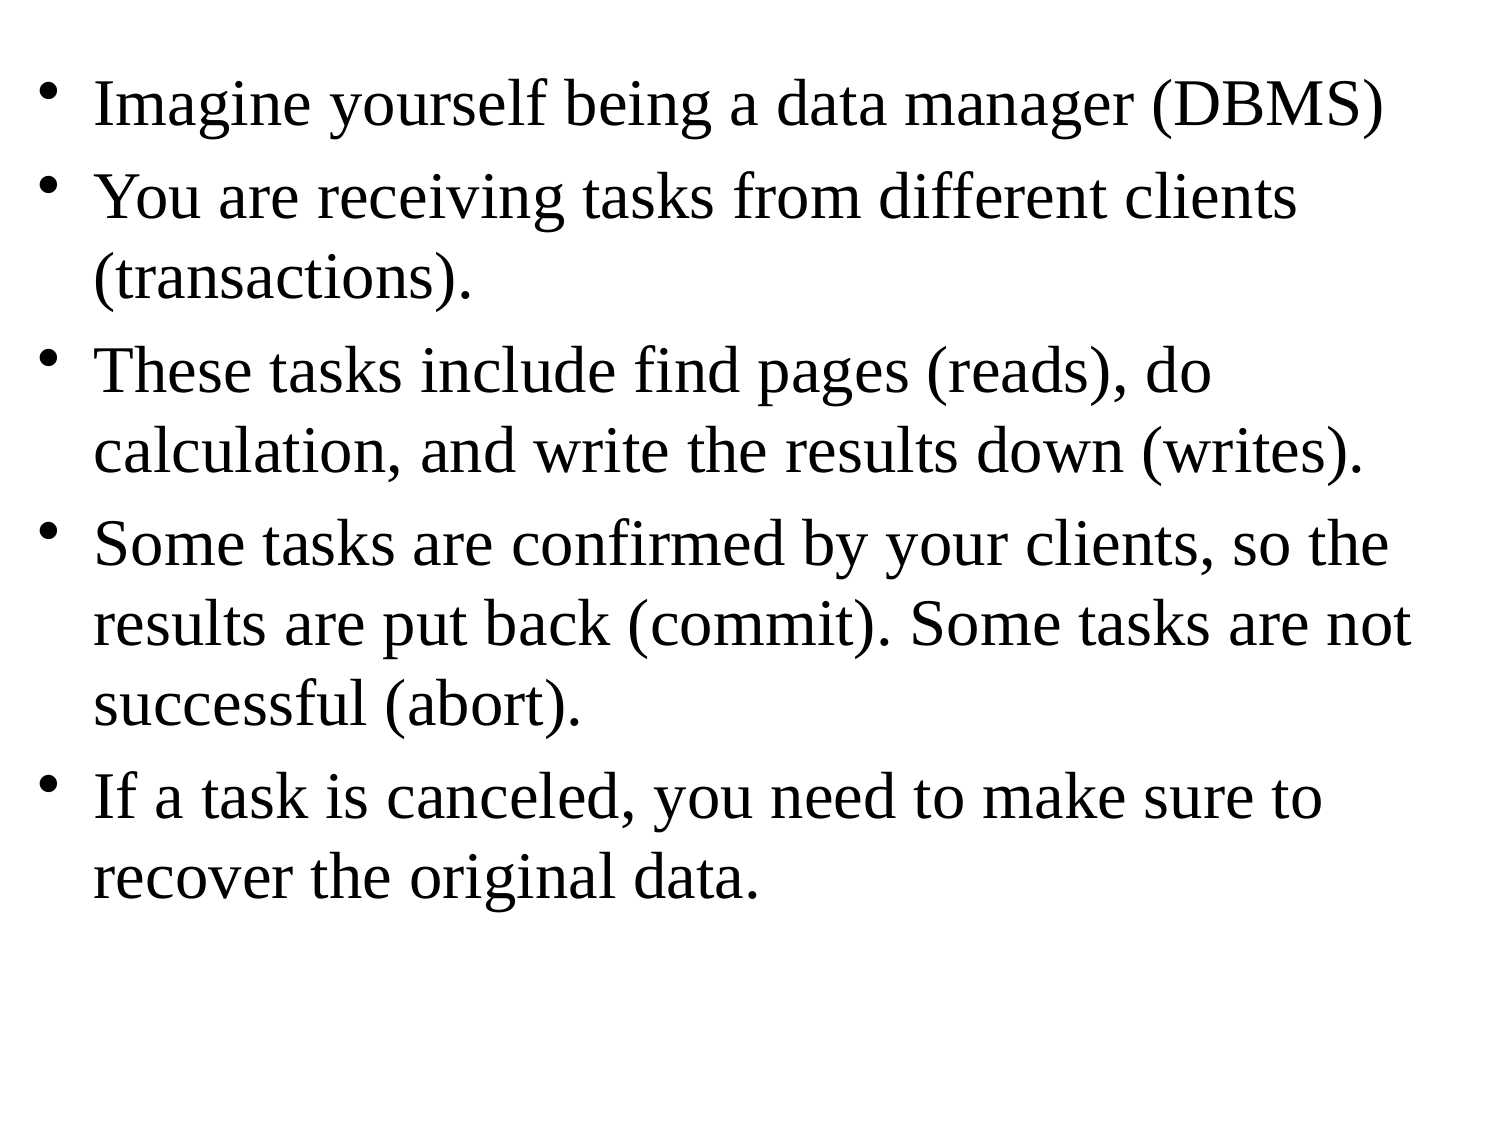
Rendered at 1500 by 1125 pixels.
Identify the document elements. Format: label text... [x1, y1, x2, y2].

list Imagine yourself being a data manager (DBMS) You are receiving tasks from different clients (transactions). These tasks include find pages (reads), do calculation, and write the results down (writes). Some tasks are confirmed by your clients, so the results are put back (commit). Some tasks are not successful (abort). If a task is canceled, you need to make sure to recover the original data. [22, 51, 1500, 1000]
